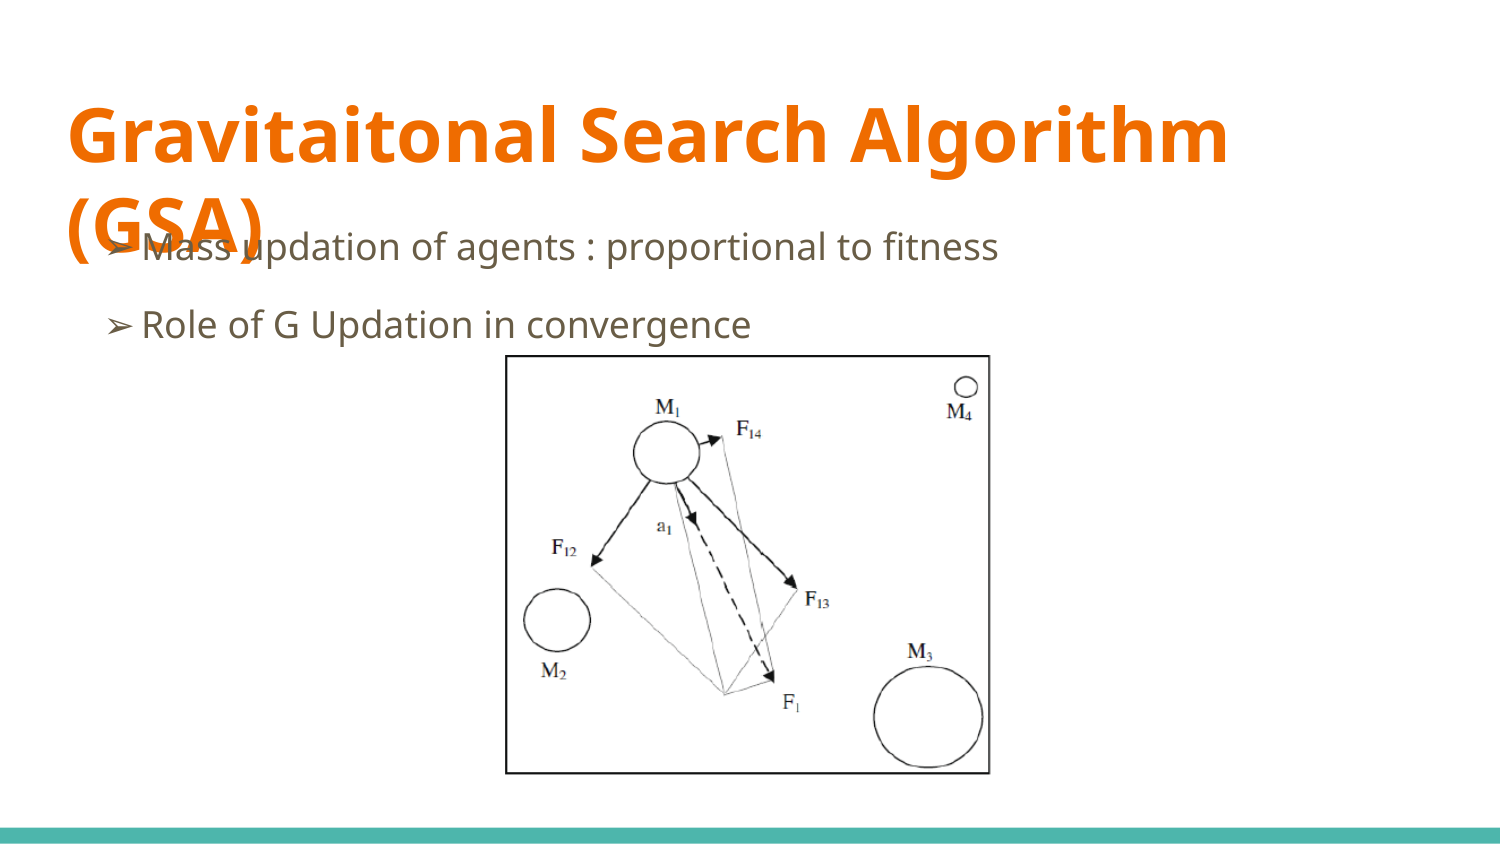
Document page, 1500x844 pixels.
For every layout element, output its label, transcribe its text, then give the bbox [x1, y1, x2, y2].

list Mass updation of agents : proportional to fitness Role of G Updation in convergence [51, 207, 1449, 750]
title Gravitaitonal Search Algorithm (GSA) [51, 72, 1449, 189]
picture [504, 355, 994, 779]
